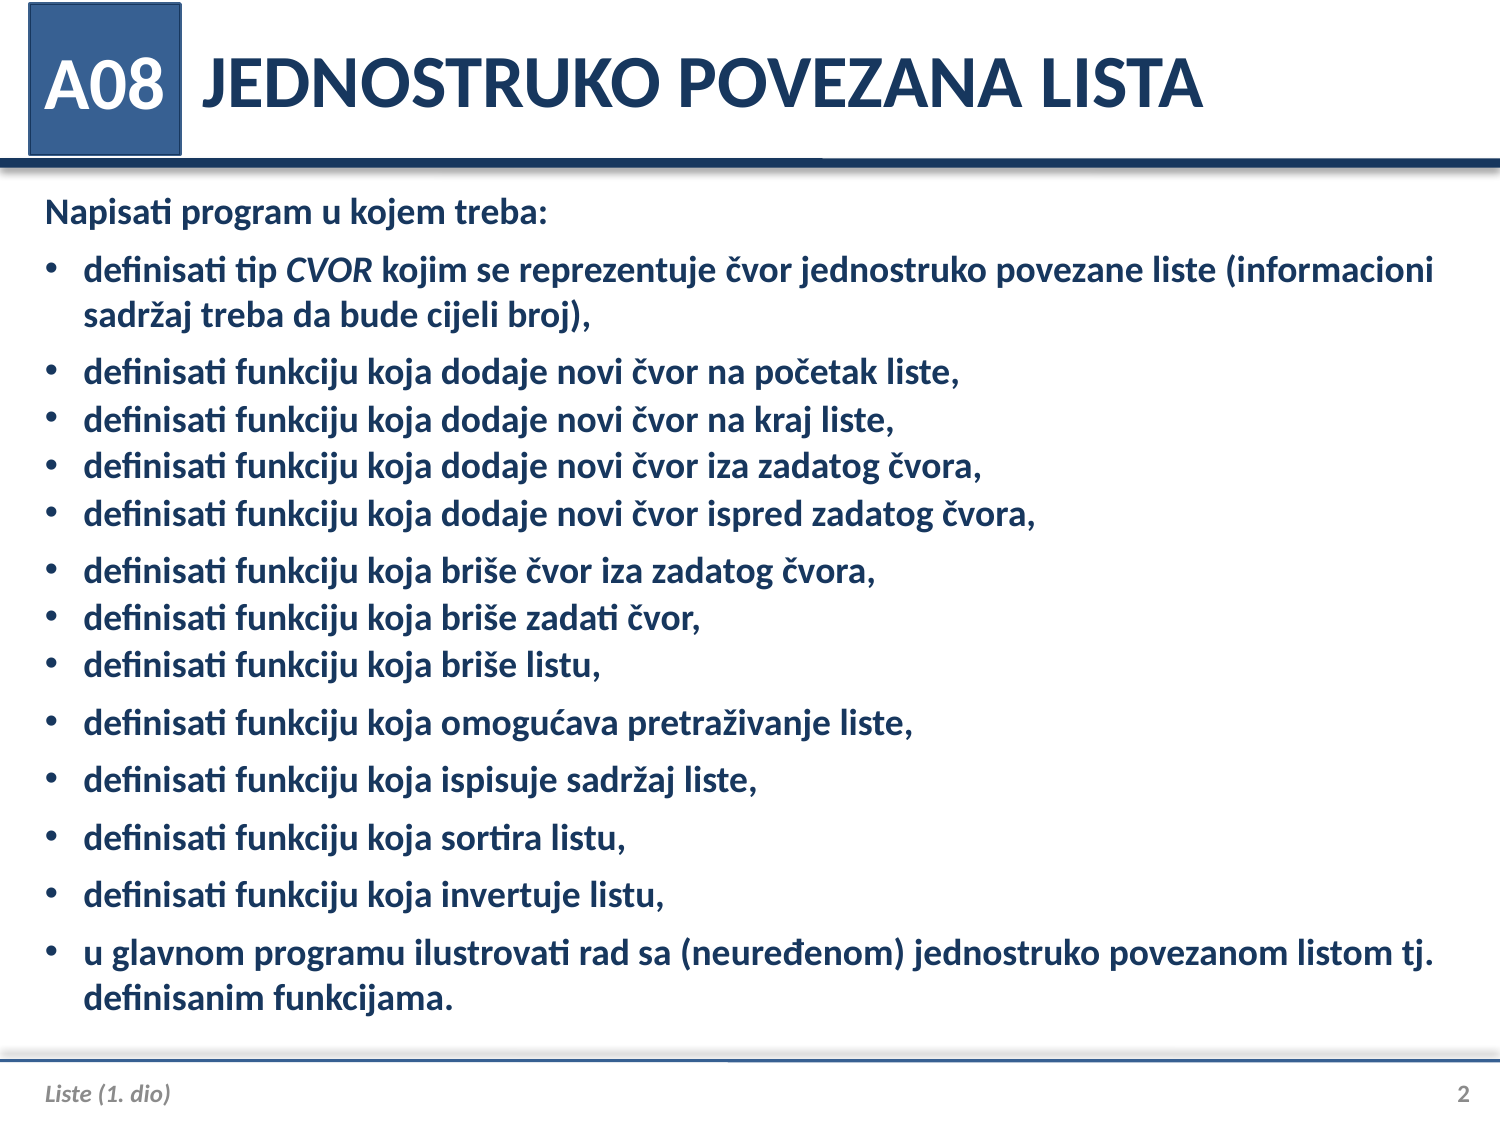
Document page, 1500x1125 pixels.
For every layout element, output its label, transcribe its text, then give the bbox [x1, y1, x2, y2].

list A08 [30, 4, 180, 155]
slide_number 2 [1395, 1065, 1470, 1119]
footer Liste (1. dio) [30, 1065, 1395, 1119]
text_box Napisati program u kojem treba: definisati tip CVOR kojim se reprezentuje čvor jednostruko povezane liste (informacioni sadržaj treba da bude cijeli broj), definisati funkciju koja dodaje novi čvor na početak liste, definisati funkciju koja dodaje novi čvor na kraj liste, definisati funkciju koja dodaje novi čvor iza zadatog čvora, definisati funkciju koja dodaje novi čvor ispred zadatog čvora, definisati funkciju koja briše čvor iza zadatog čvora, definisati funkciju koja briše zadati čvor, definisati funkciju koja briše listu, definisati funkciju koja omogućava pretraživanje liste, definisati funkciju koja ispisuje sadržaj liste, definisati funkciju koja sortira listu, definisati funkciju koja invertuje listu, u glavnom programu ilustrovati rad sa (neuređenom) jednostruko povezanom listom tj. definisanim funkcijama. [29, 179, 1470, 1026]
title JEDNOSTRUKO POVEZANA LISTA [187, 2, 1470, 153]
